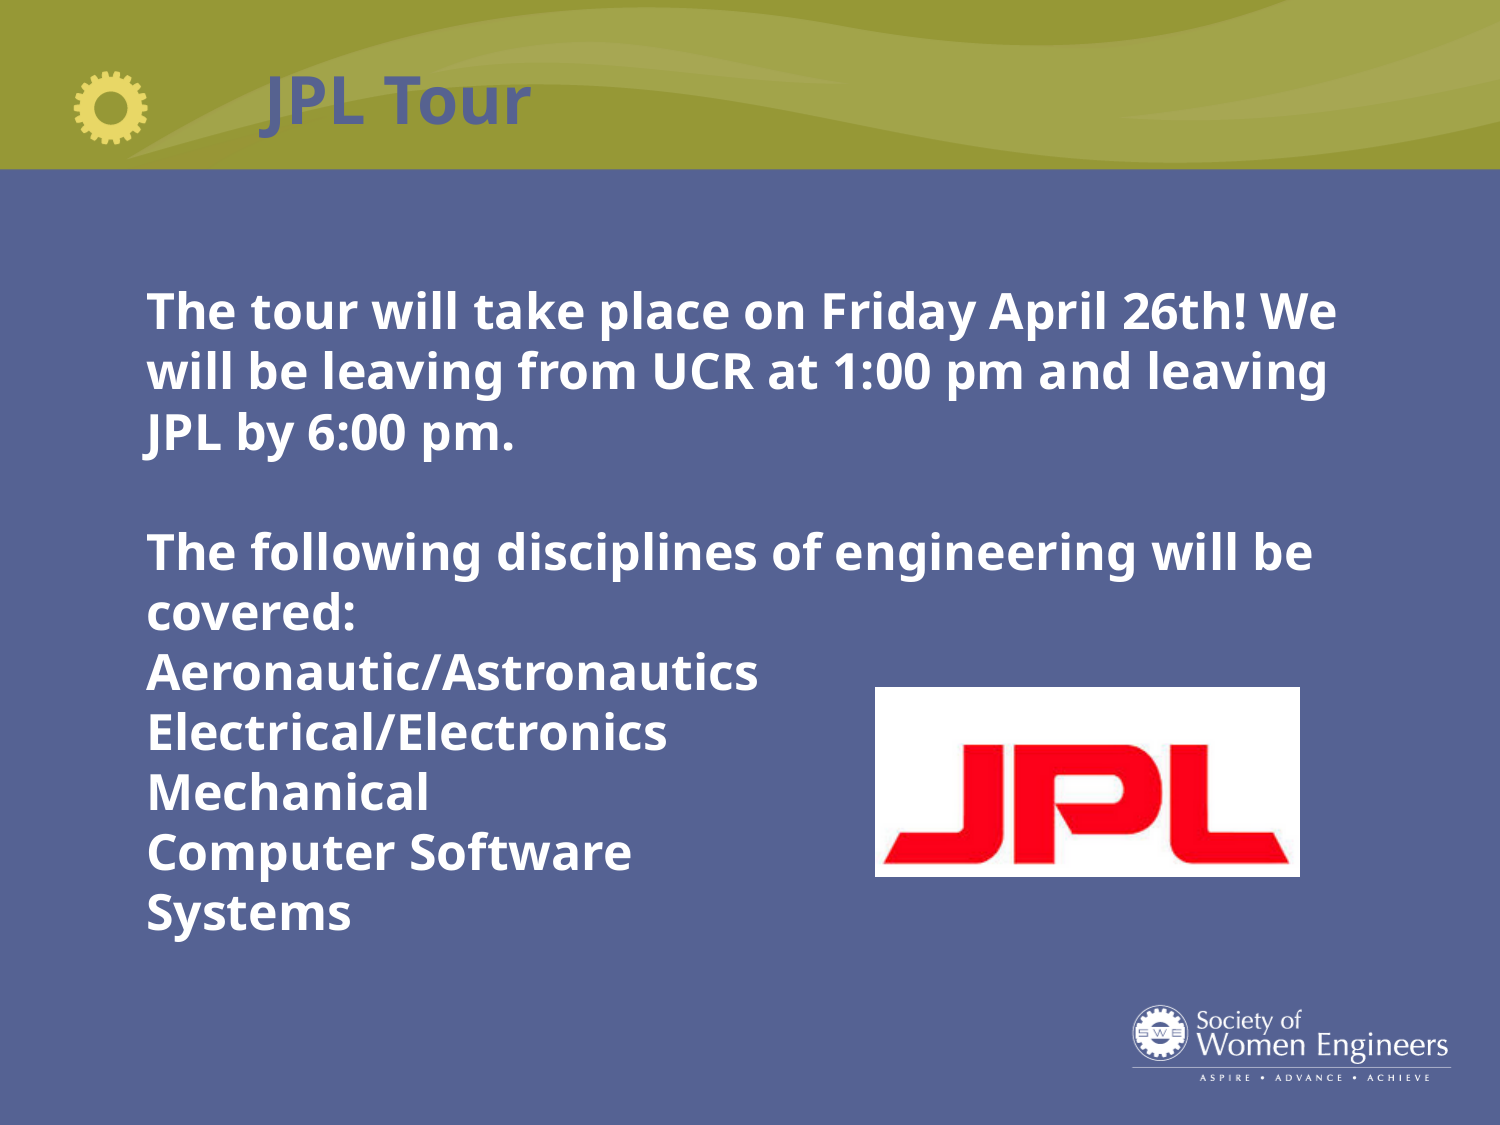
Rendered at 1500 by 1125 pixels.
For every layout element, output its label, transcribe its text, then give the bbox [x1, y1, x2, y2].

picture [0, 0, 1500, 1125]
list The tour will take place on Friday April 26th! We will be leaving from UCR at 1:00 pm and leaving JPL by 6:00 pm. The following disciplines of engineering will be covered: Aeronautic/Astronautics Electrical/Electronics Mechanical Computer Software Systems [75, 212, 1425, 825]
list JPL Tour [249, 50, 1075, 126]
